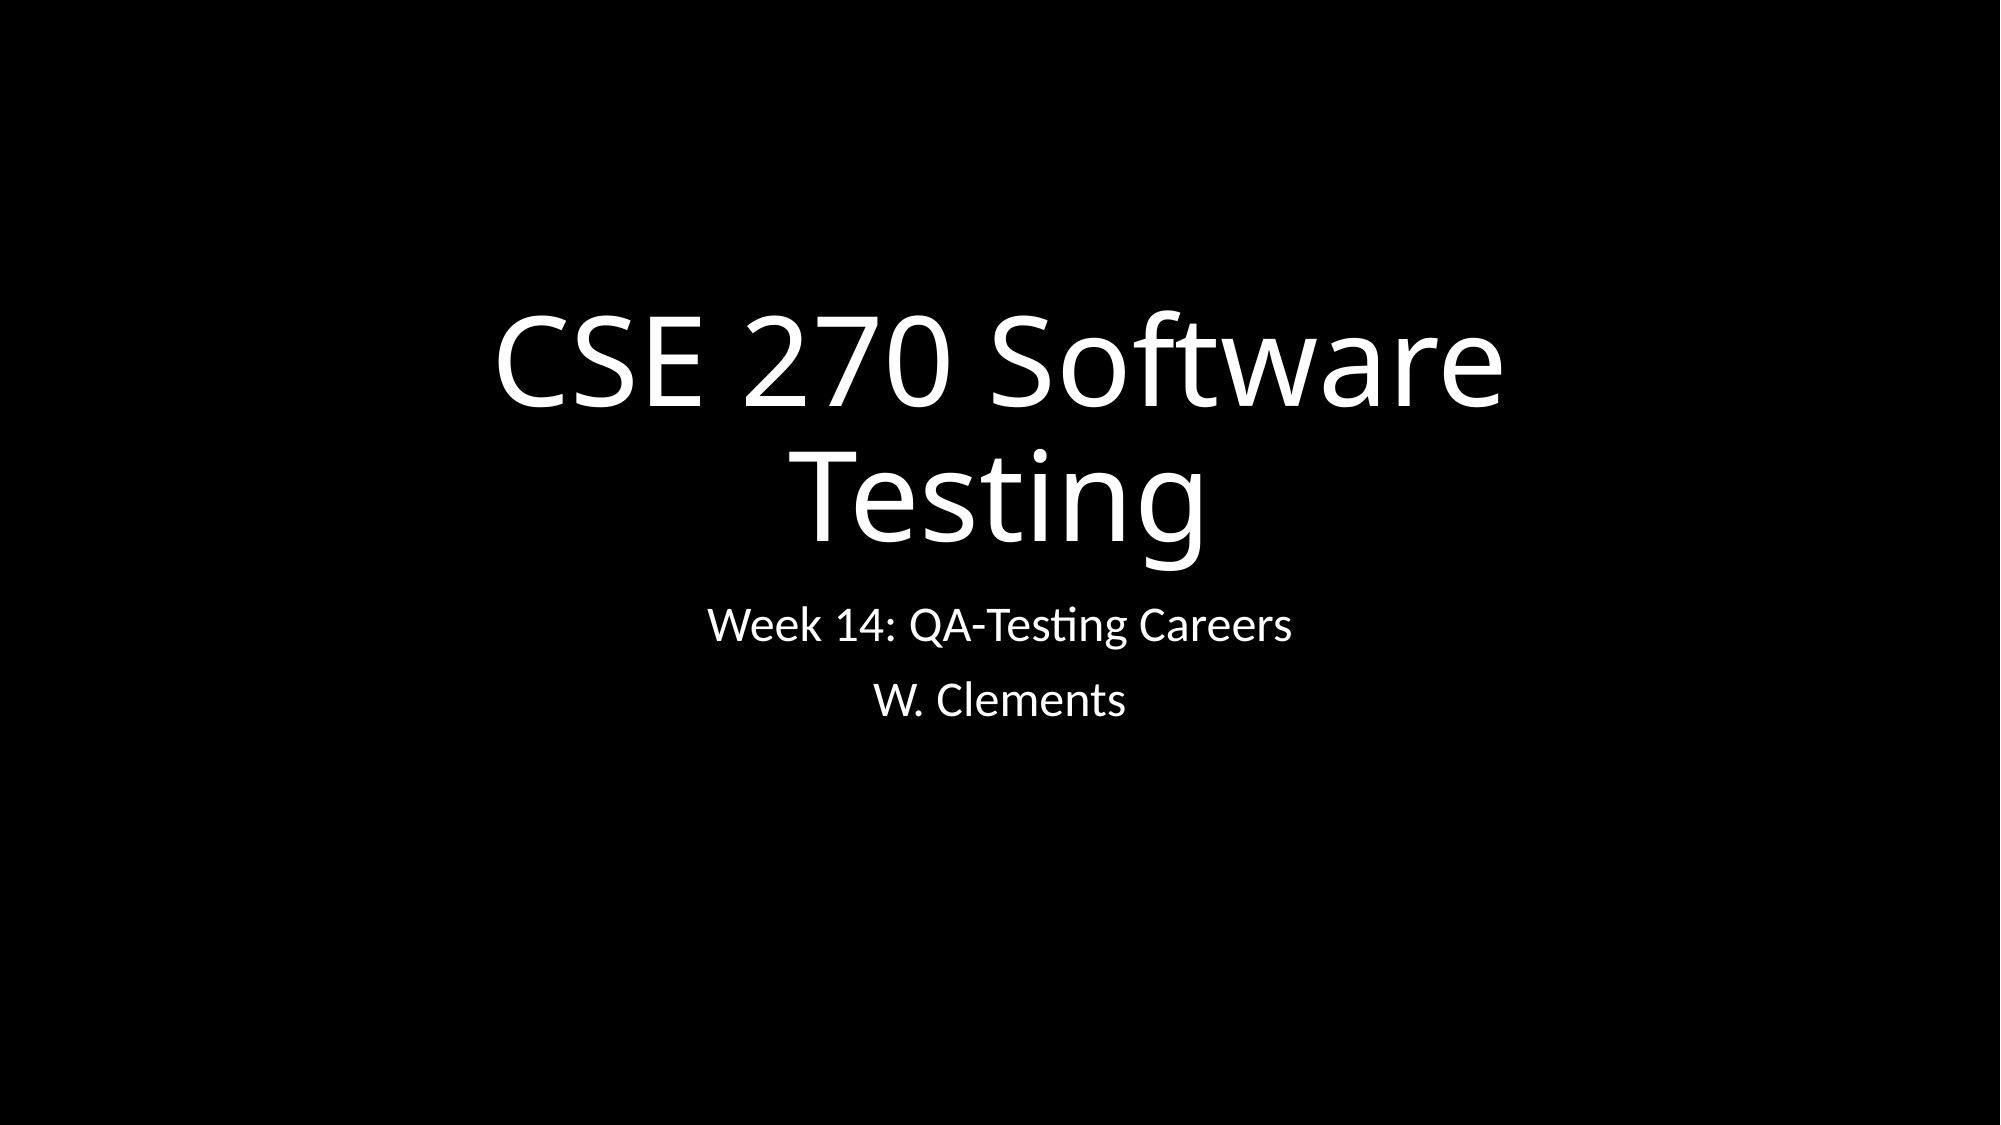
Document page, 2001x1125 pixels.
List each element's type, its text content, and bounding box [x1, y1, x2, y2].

subtitle Week 14: QA-Testing Careers W. Clements [249, 590, 1750, 863]
title CSE 270 Software Testing [249, 184, 1750, 576]
